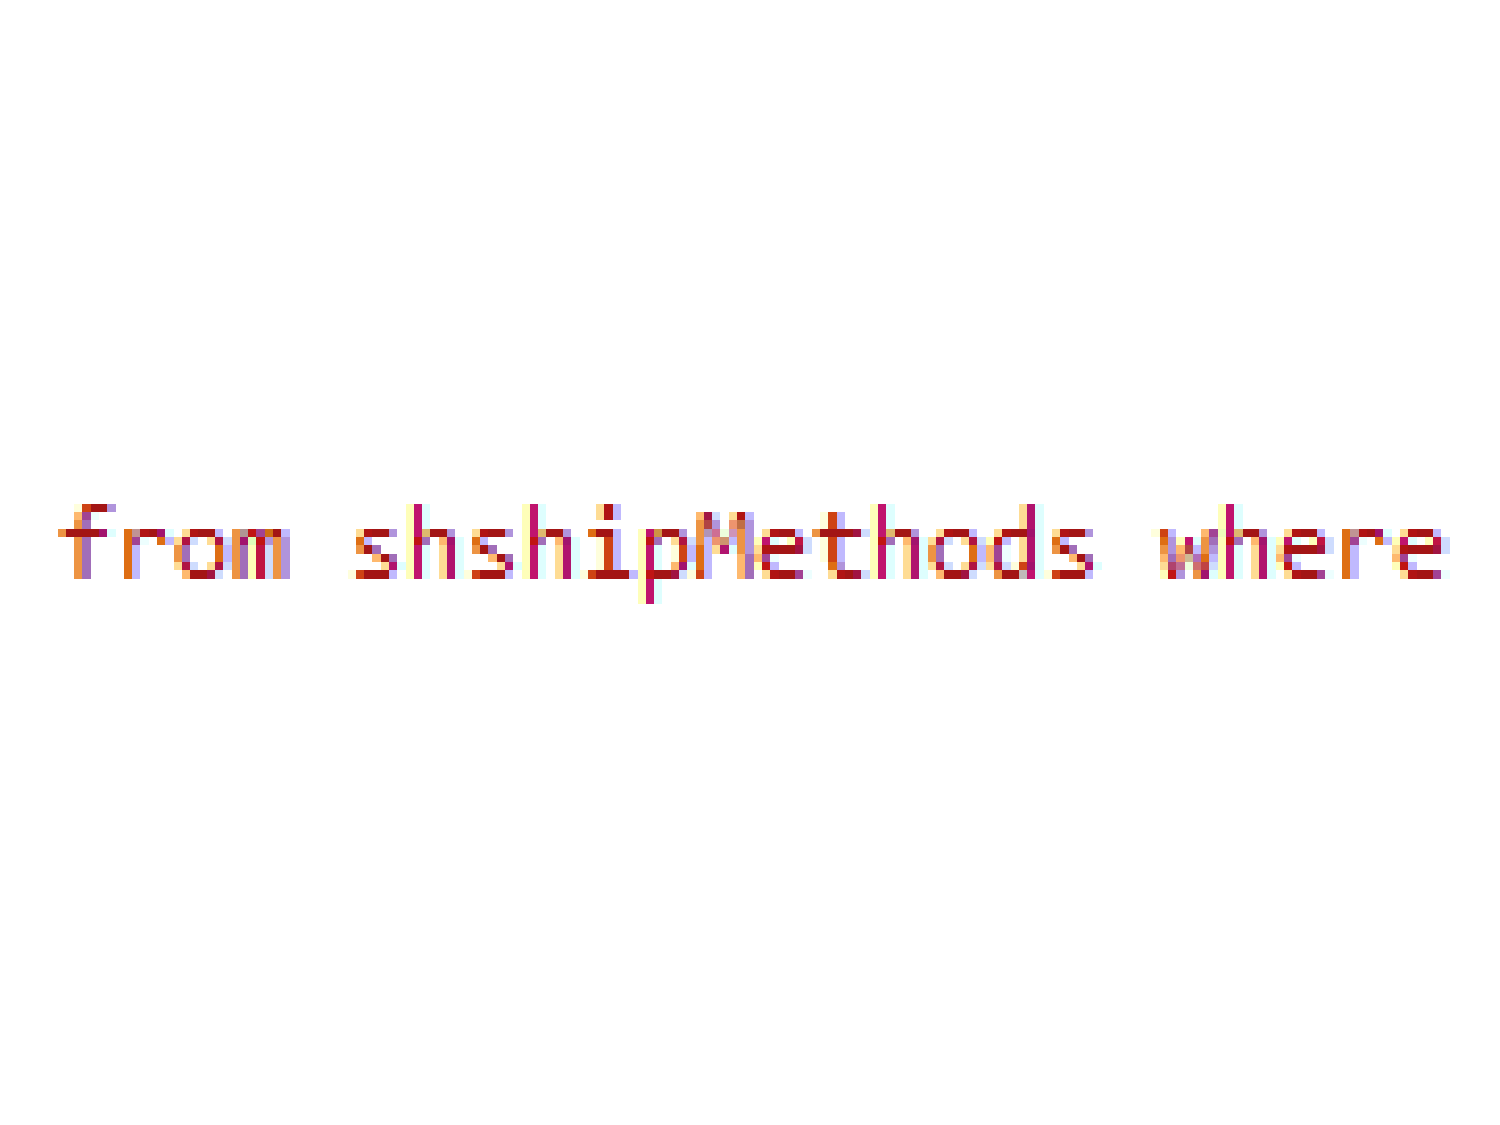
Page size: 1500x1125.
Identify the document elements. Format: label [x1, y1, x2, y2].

list [0, 479, 1500, 646]
